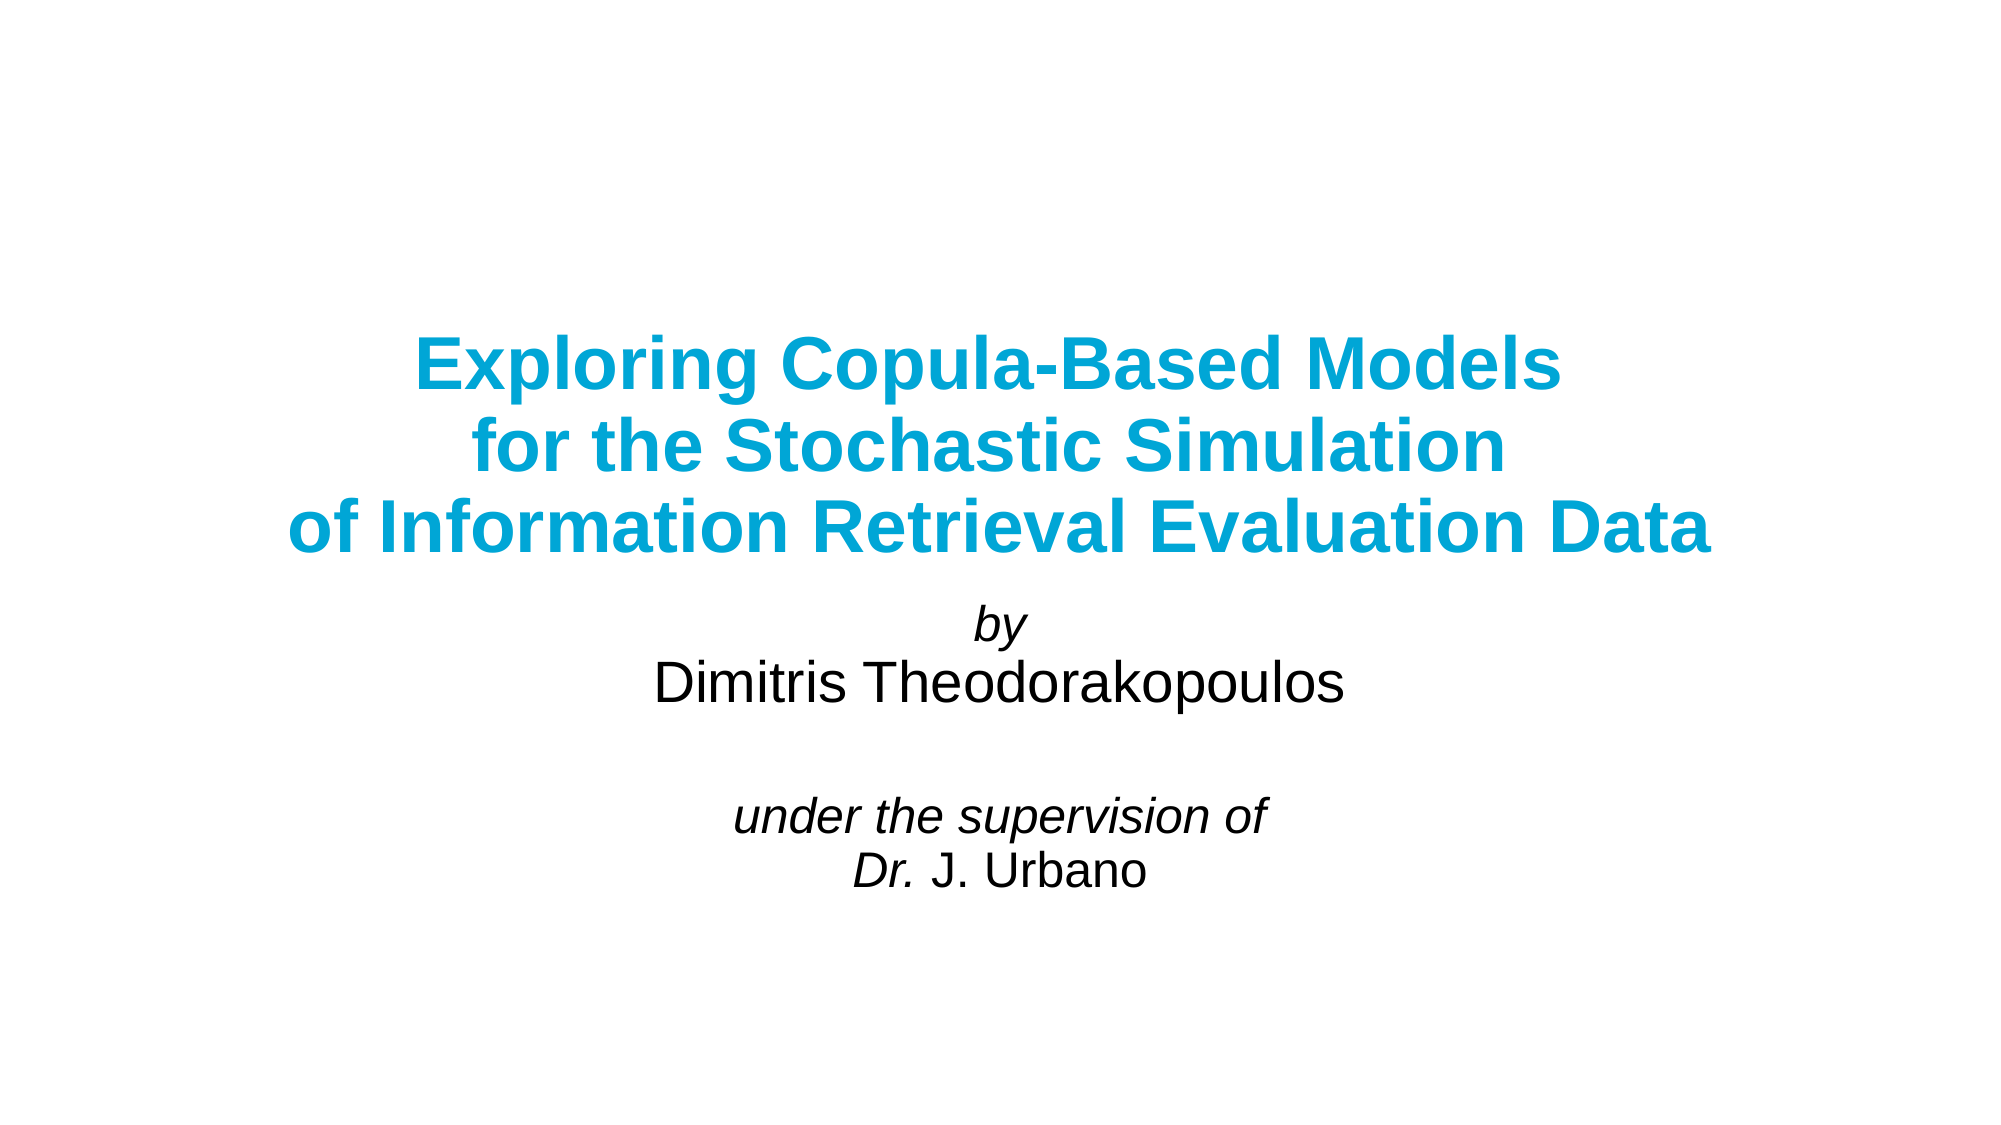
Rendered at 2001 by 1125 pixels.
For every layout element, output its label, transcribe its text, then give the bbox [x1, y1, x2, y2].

subtitle by Dimitris Theodorakopoulos under the supervision of Dr. J. Urbano [249, 590, 1750, 973]
title Exploring Copula-Based Models for the Stochastic Simulation of Information Retrieval Evaluation Data [249, 184, 1750, 576]
